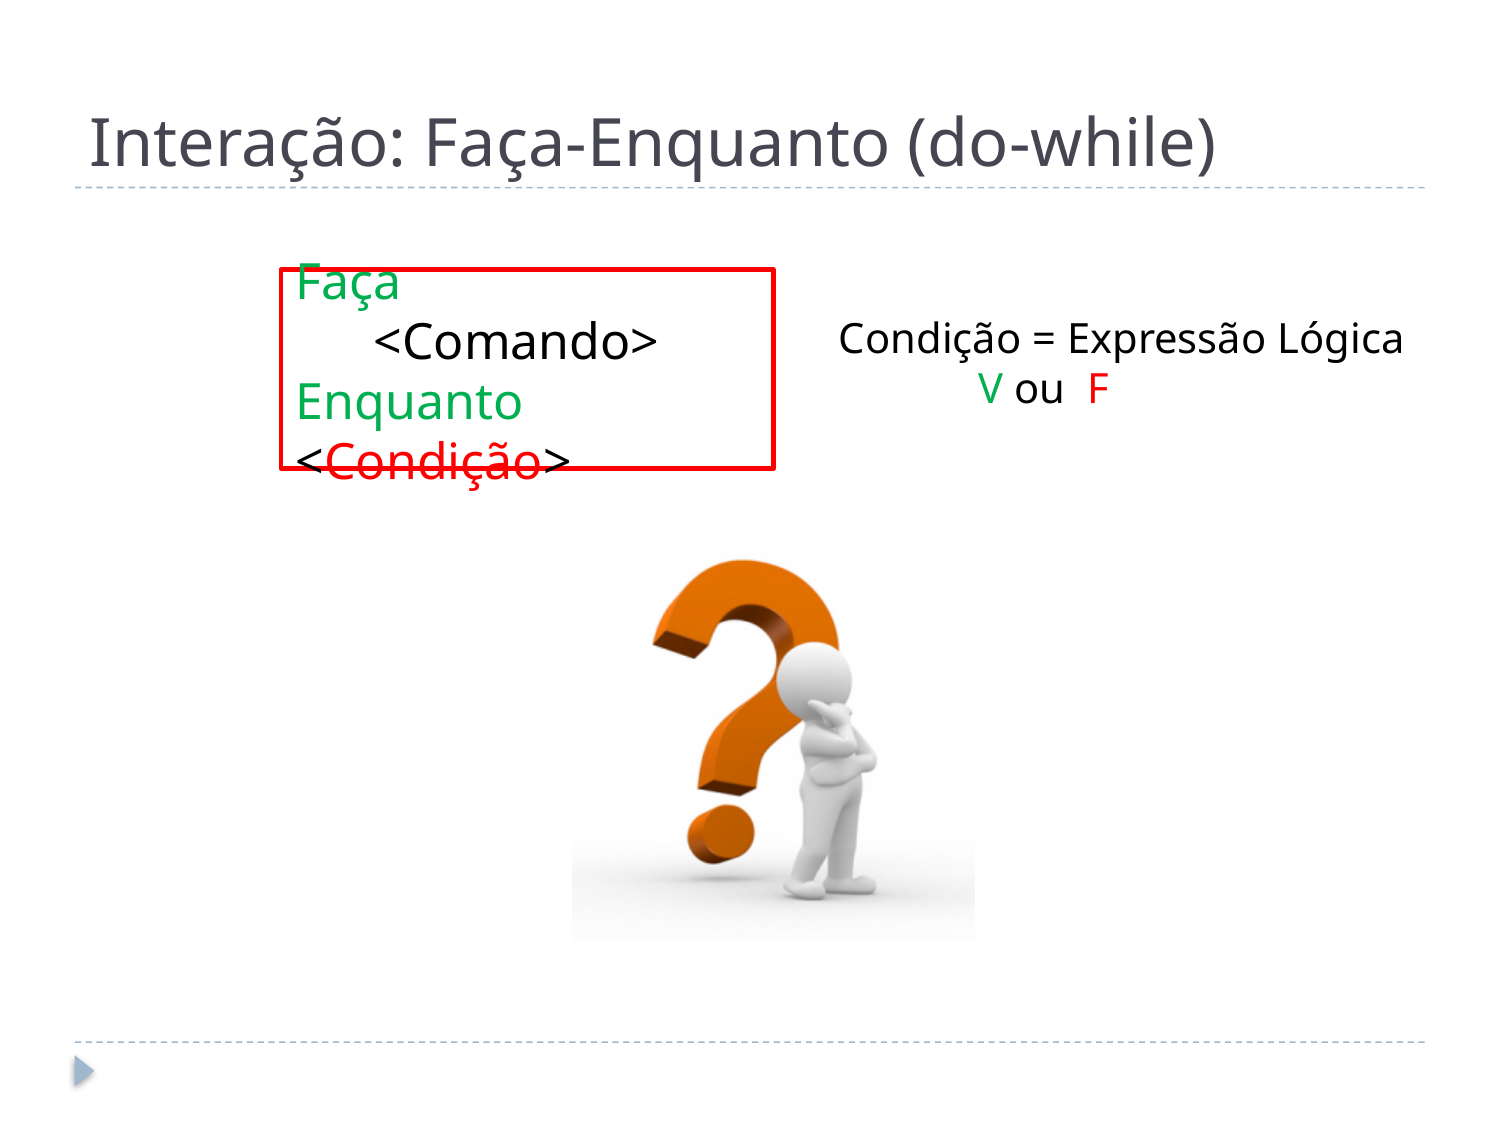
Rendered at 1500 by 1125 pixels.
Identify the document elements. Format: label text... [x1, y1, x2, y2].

picture [571, 538, 975, 942]
text_box Condição = Expressão Lógica V ou F [824, 304, 1420, 420]
list [75, 200, 1425, 1010]
text_box Faça <Comando> Enquanto <Condição> [280, 268, 775, 470]
title Interação: Faça-Enquanto (do-while) [75, 24, 1425, 188]
